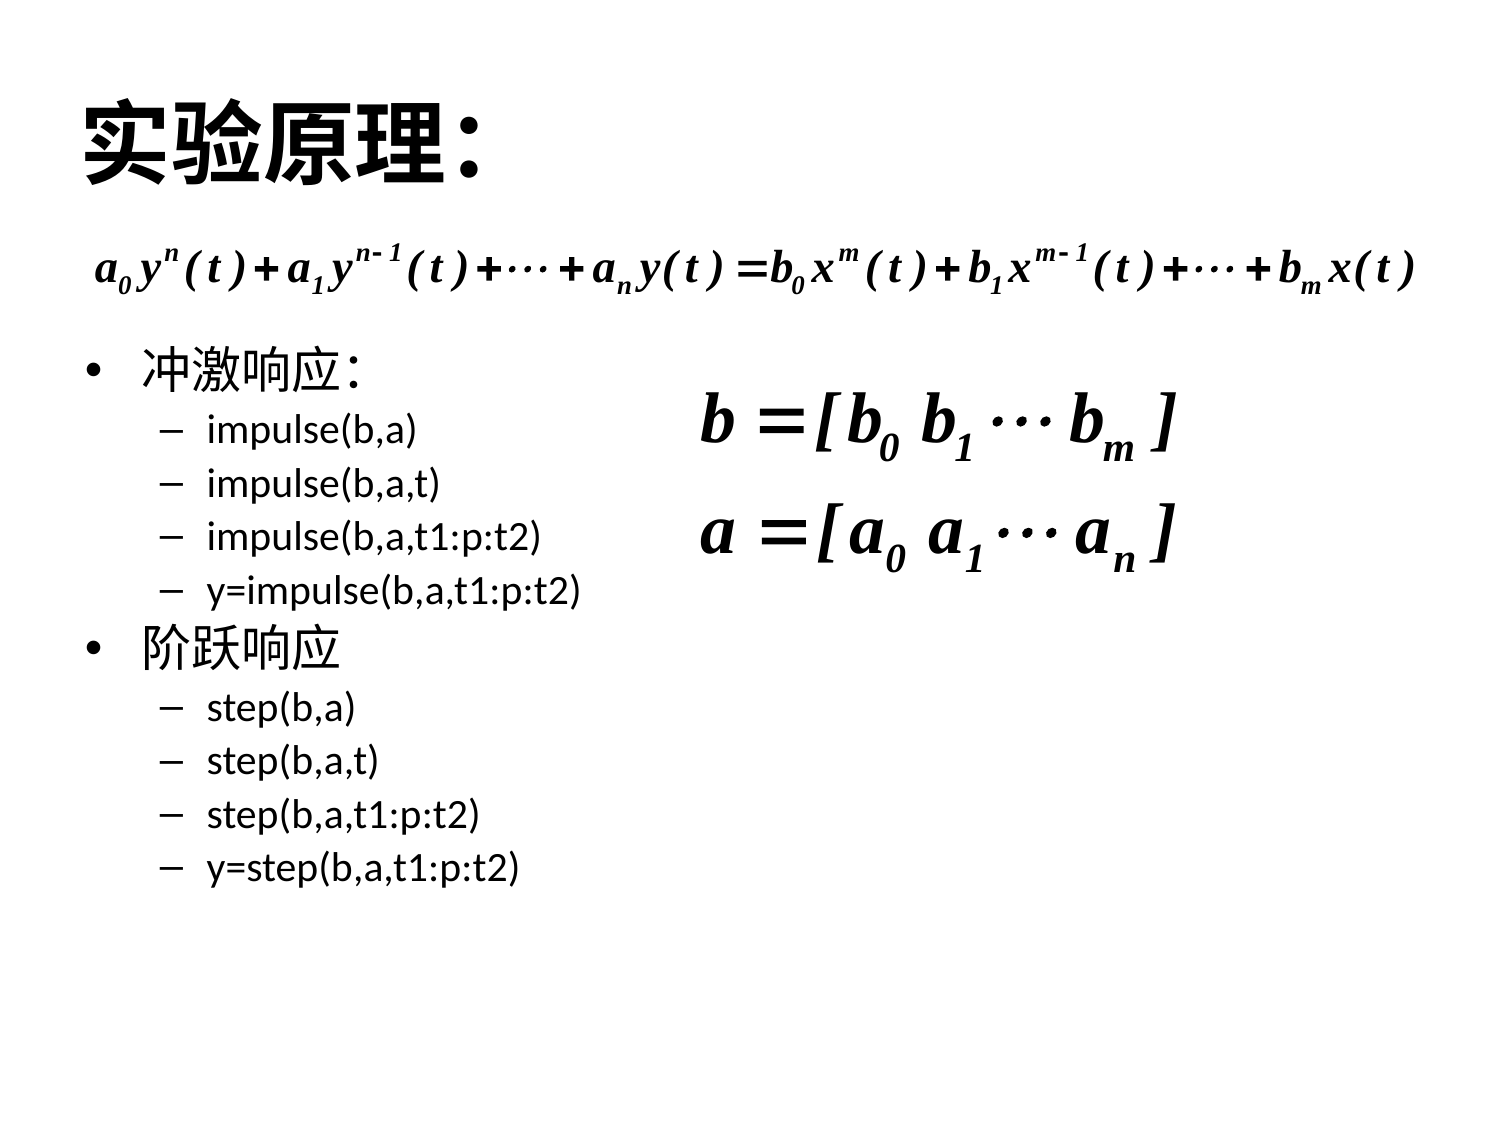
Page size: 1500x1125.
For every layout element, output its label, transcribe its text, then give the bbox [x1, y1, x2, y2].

text_box 冲激响应： impulse(b,a) impulse(b,a,t) impulse(b,a,t1:p:t2) y=impulse(b,a,t1:p:t2) 阶跃响应 step(b,a) step(b,a,t) step(b,a,t1:p:t2) y=step(b,a,t1:p:t2) [69, 338, 1228, 1082]
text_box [88, 231, 1424, 306]
text_box 实验原理： [64, 78, 810, 203]
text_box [690, 373, 1193, 589]
